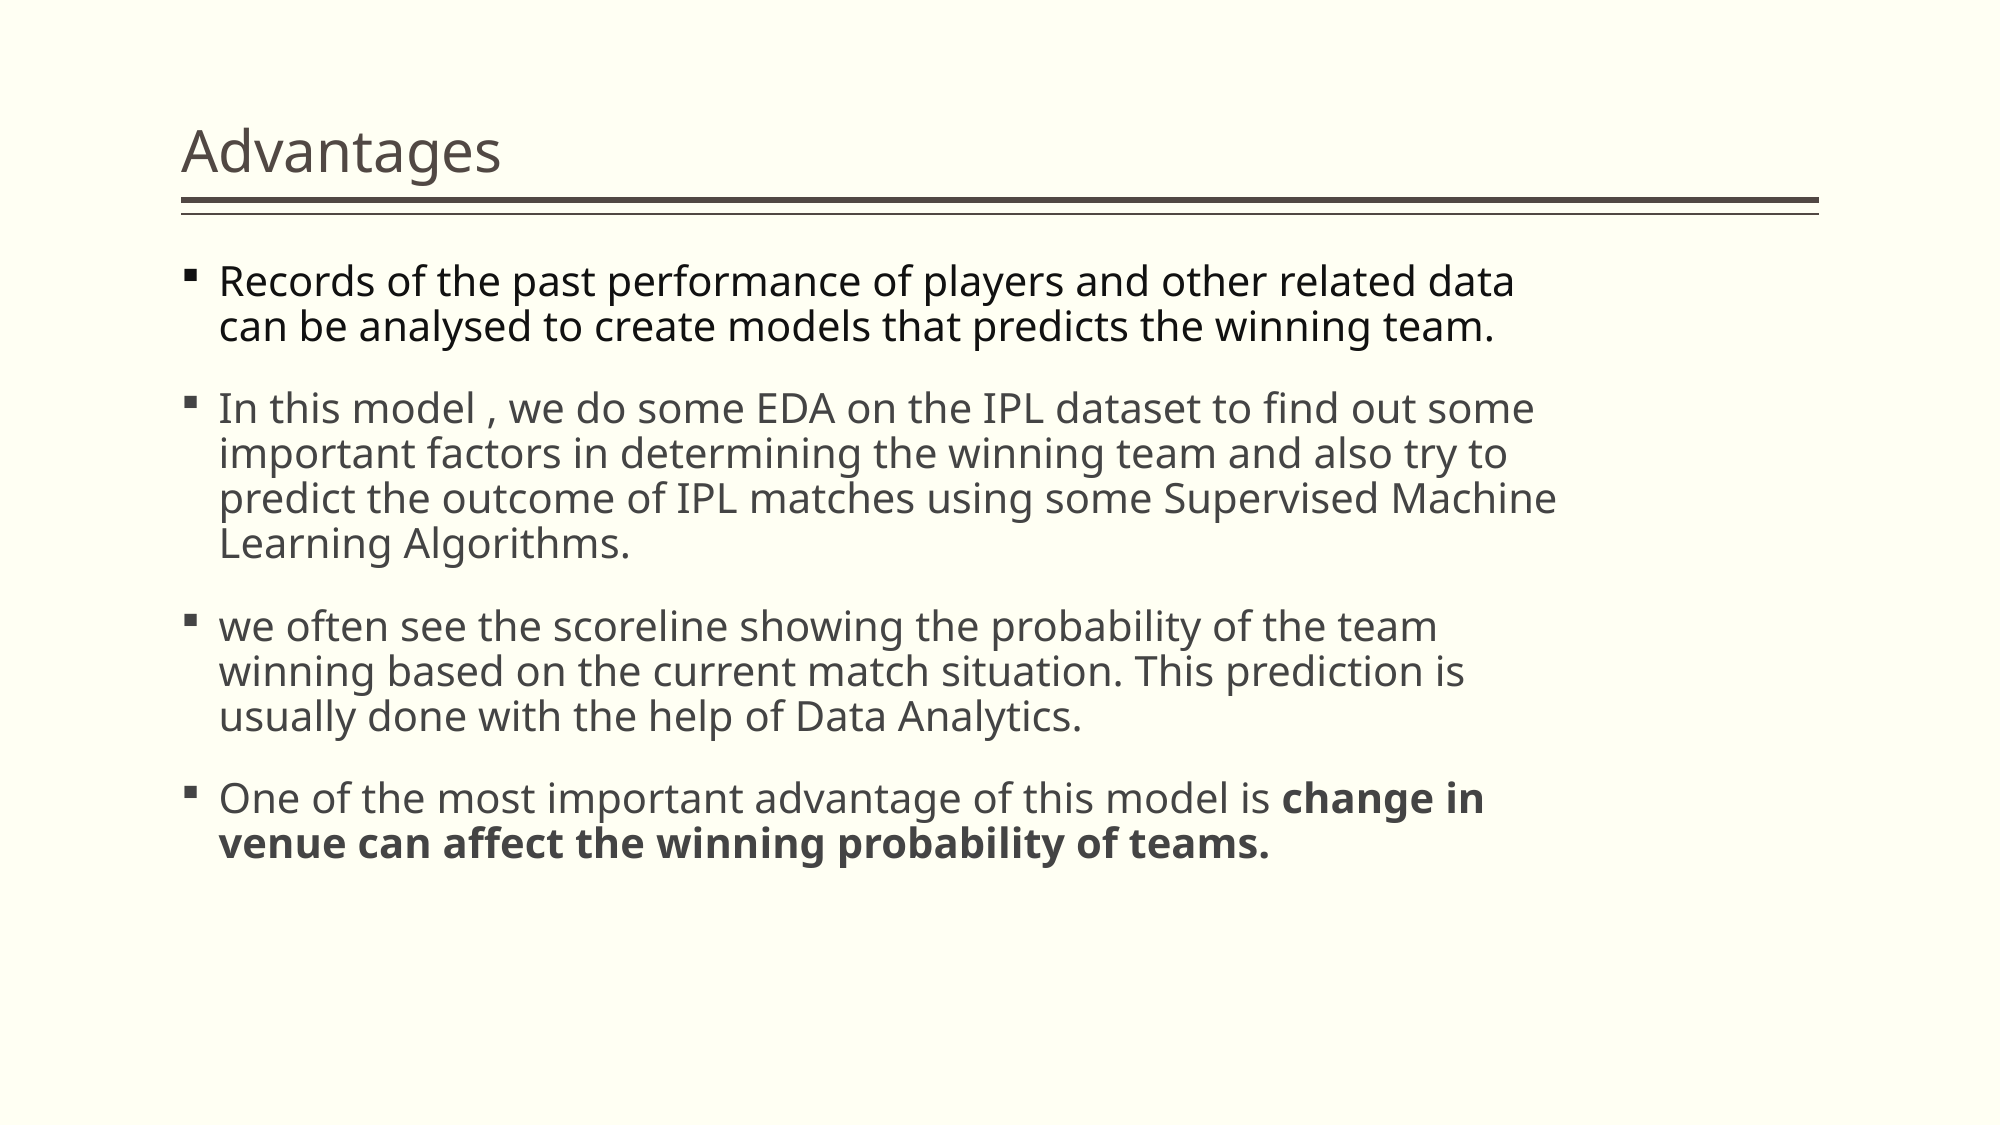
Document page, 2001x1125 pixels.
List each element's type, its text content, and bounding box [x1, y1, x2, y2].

title Advantages [181, 12, 1819, 193]
list Records of the past performance of players and other related data can be analysed to create models that predicts the winning team. In this model , we do some EDA on the IPL dataset to find out some important factors in determining the winning team and also try to predict the outcome of IPL matches using some Supervised Machine Learning Algorithms. we often see the scoreline showing the probability of the team winning based on the current match situation. This prediction is usually done with the help of Data Analytics. One of the most important advantage of this model is change in venue can affect the winning probability of teams. [181, 252, 1580, 1013]
